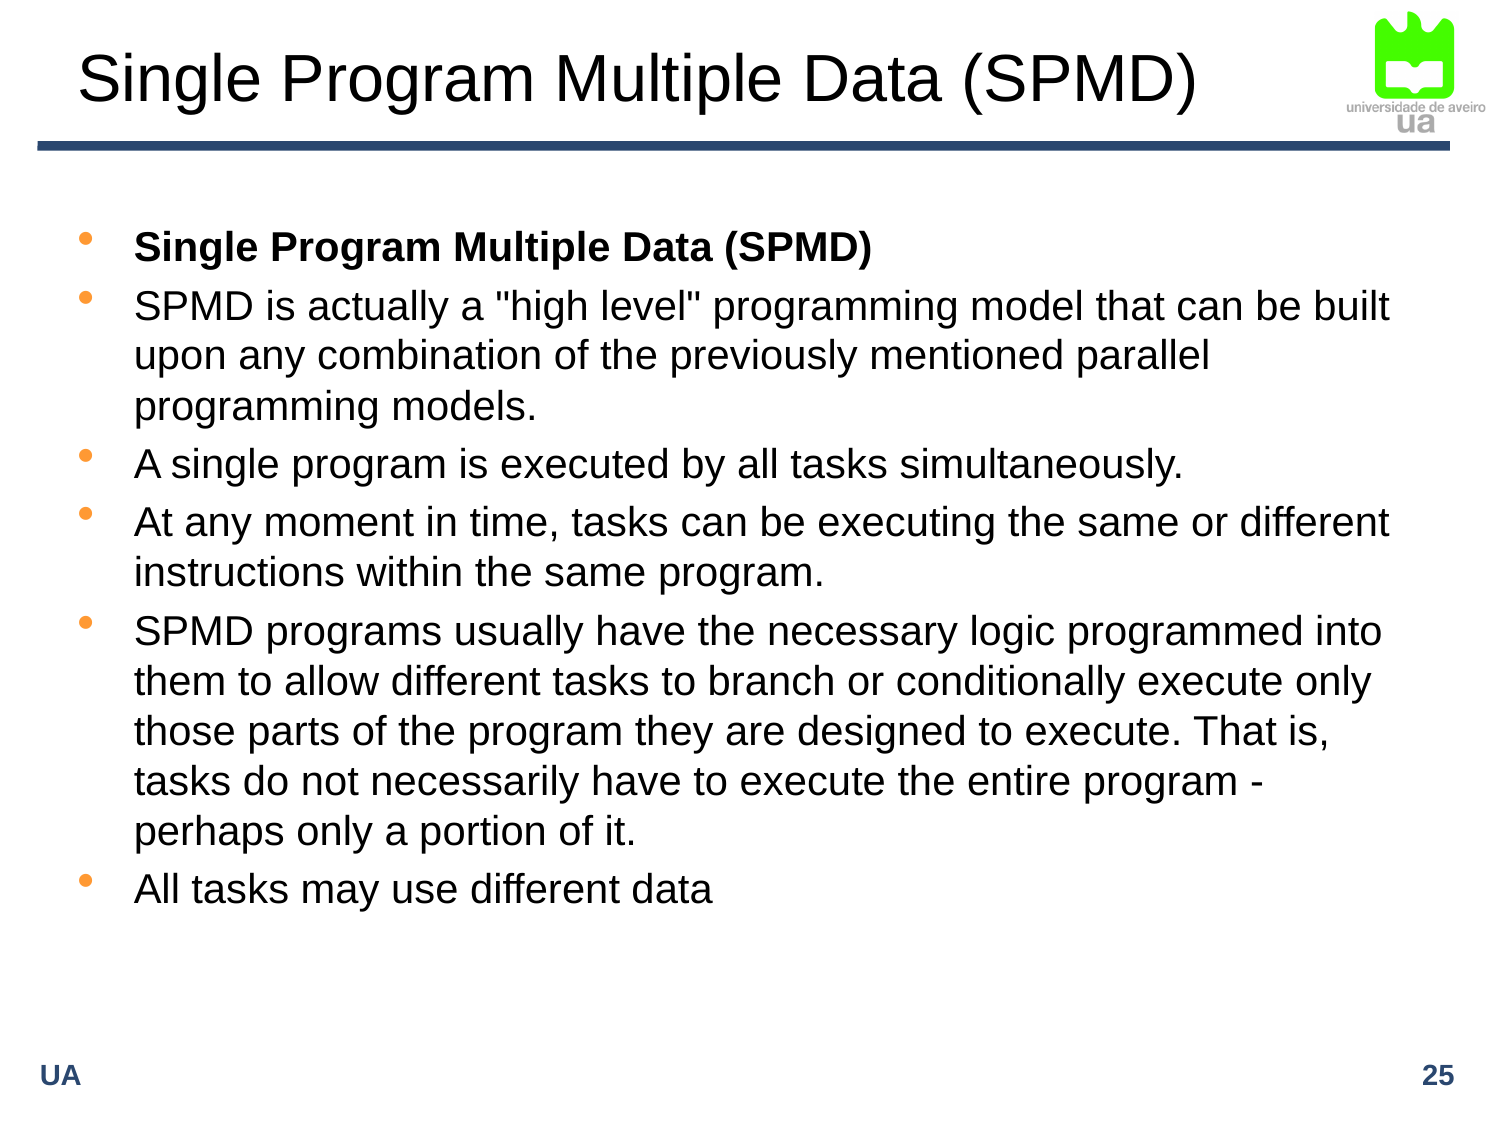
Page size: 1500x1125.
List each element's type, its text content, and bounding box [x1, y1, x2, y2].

title Single Program Multiple Data (SPMD) [62, 24, 1375, 125]
picture [1374, 11, 1459, 99]
picture [1375, 100, 1486, 134]
list Single Program Multiple Data (SPMD) SPMD is actually a "high level" programming model that can be built upon any combination of the previously mentioned parallel programming models. A single program is executed by all tasks simultaneously. At any moment in time, tasks can be executing the same or different instructions within the same program. SPMD programs usually have the necessary logic programmed into them to allow different tasks to branch or conditionally execute only those parts of the program they are designed to execute. That is, tasks do not necessarily have to execute the entire program - perhaps only a portion of it. All tasks may use different data [62, 212, 1413, 955]
